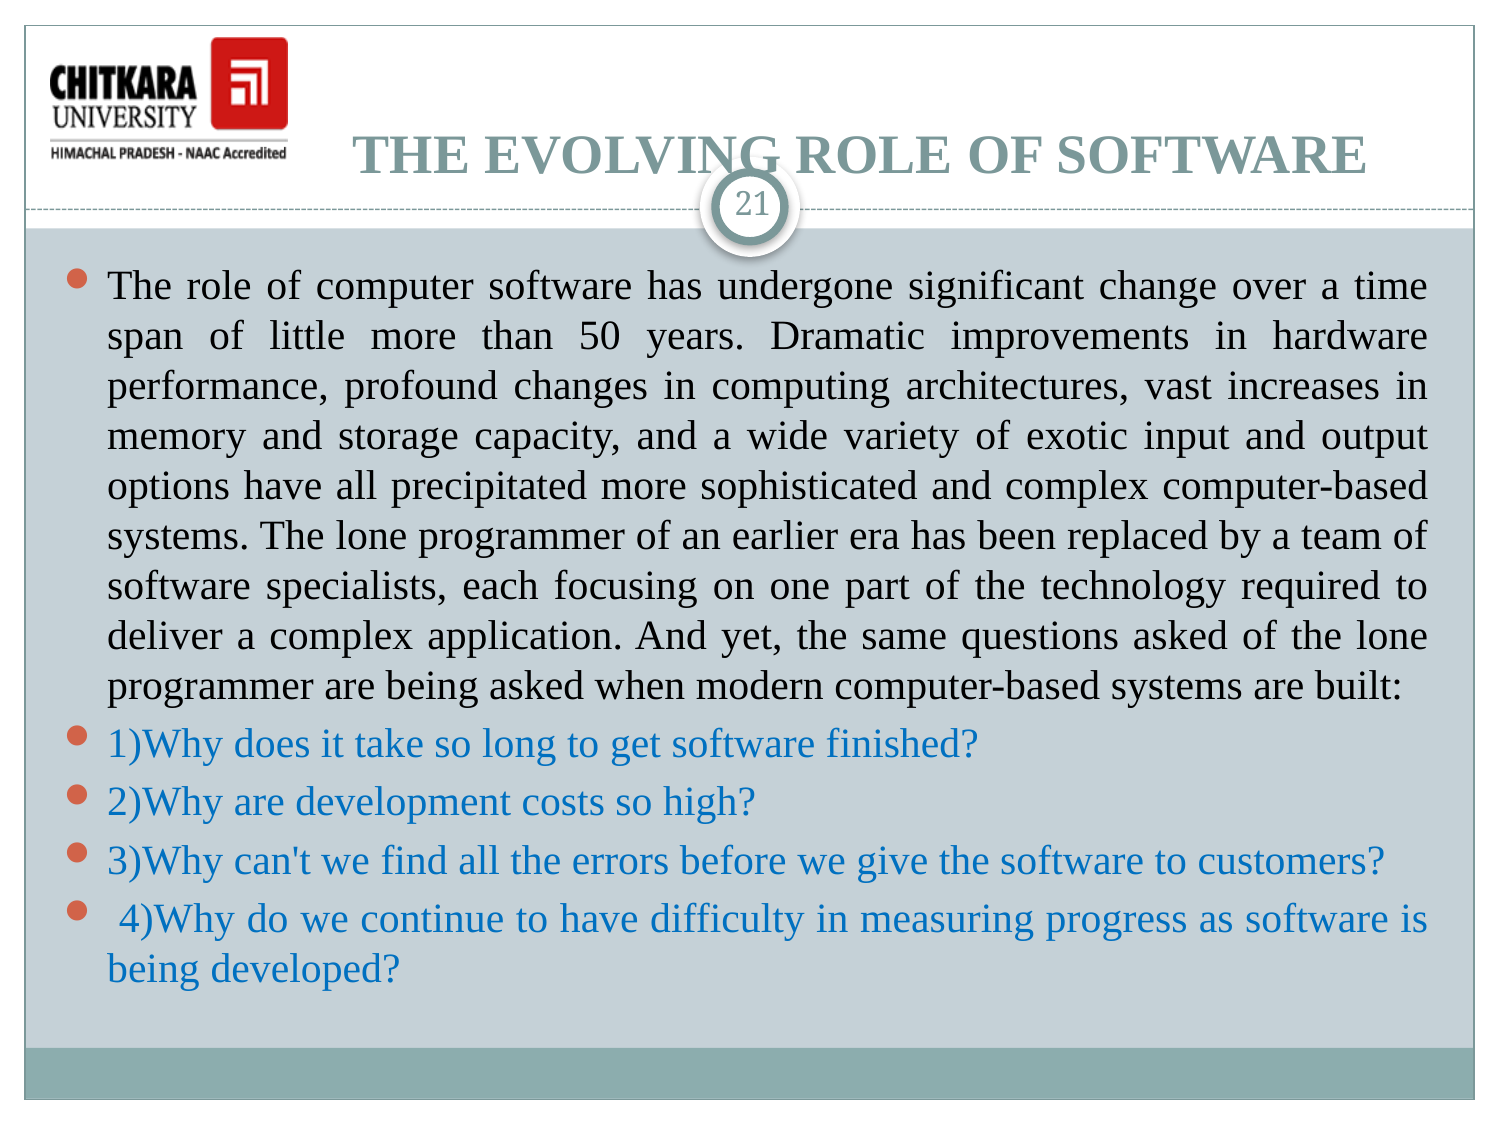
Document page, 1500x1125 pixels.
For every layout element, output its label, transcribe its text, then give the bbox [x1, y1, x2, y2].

list The role of computer software has undergone significant change over a time span of little more than 50 years. Dramatic improvements in hardware performance, profound changes in computing architectures, vast increases in memory and storage capacity, and a wide variety of exotic input and output options have all precipitated more sophisticated and complex computer-based systems. The lone programmer of an earlier era has been replaced by a team of software specialists, each focusing on one part of the technology required to deliver a complex application. And yet, the same questions asked of the lone programmer are being asked when modern computer-based systems are built: 1)Why does it take so long to get software finished? 2)Why are development costs so high? 3)Why can't we find all the errors before we give the software to customers? 4)Why do we continue to have difficulty in measuring progress as software is being developed? [49, 250, 1445, 1001]
picture [49, 37, 288, 163]
title THE EVOLVING ROLE OF SOFTWARE [49, 67, 1450, 193]
slide_number 21 [715, 168, 791, 241]
